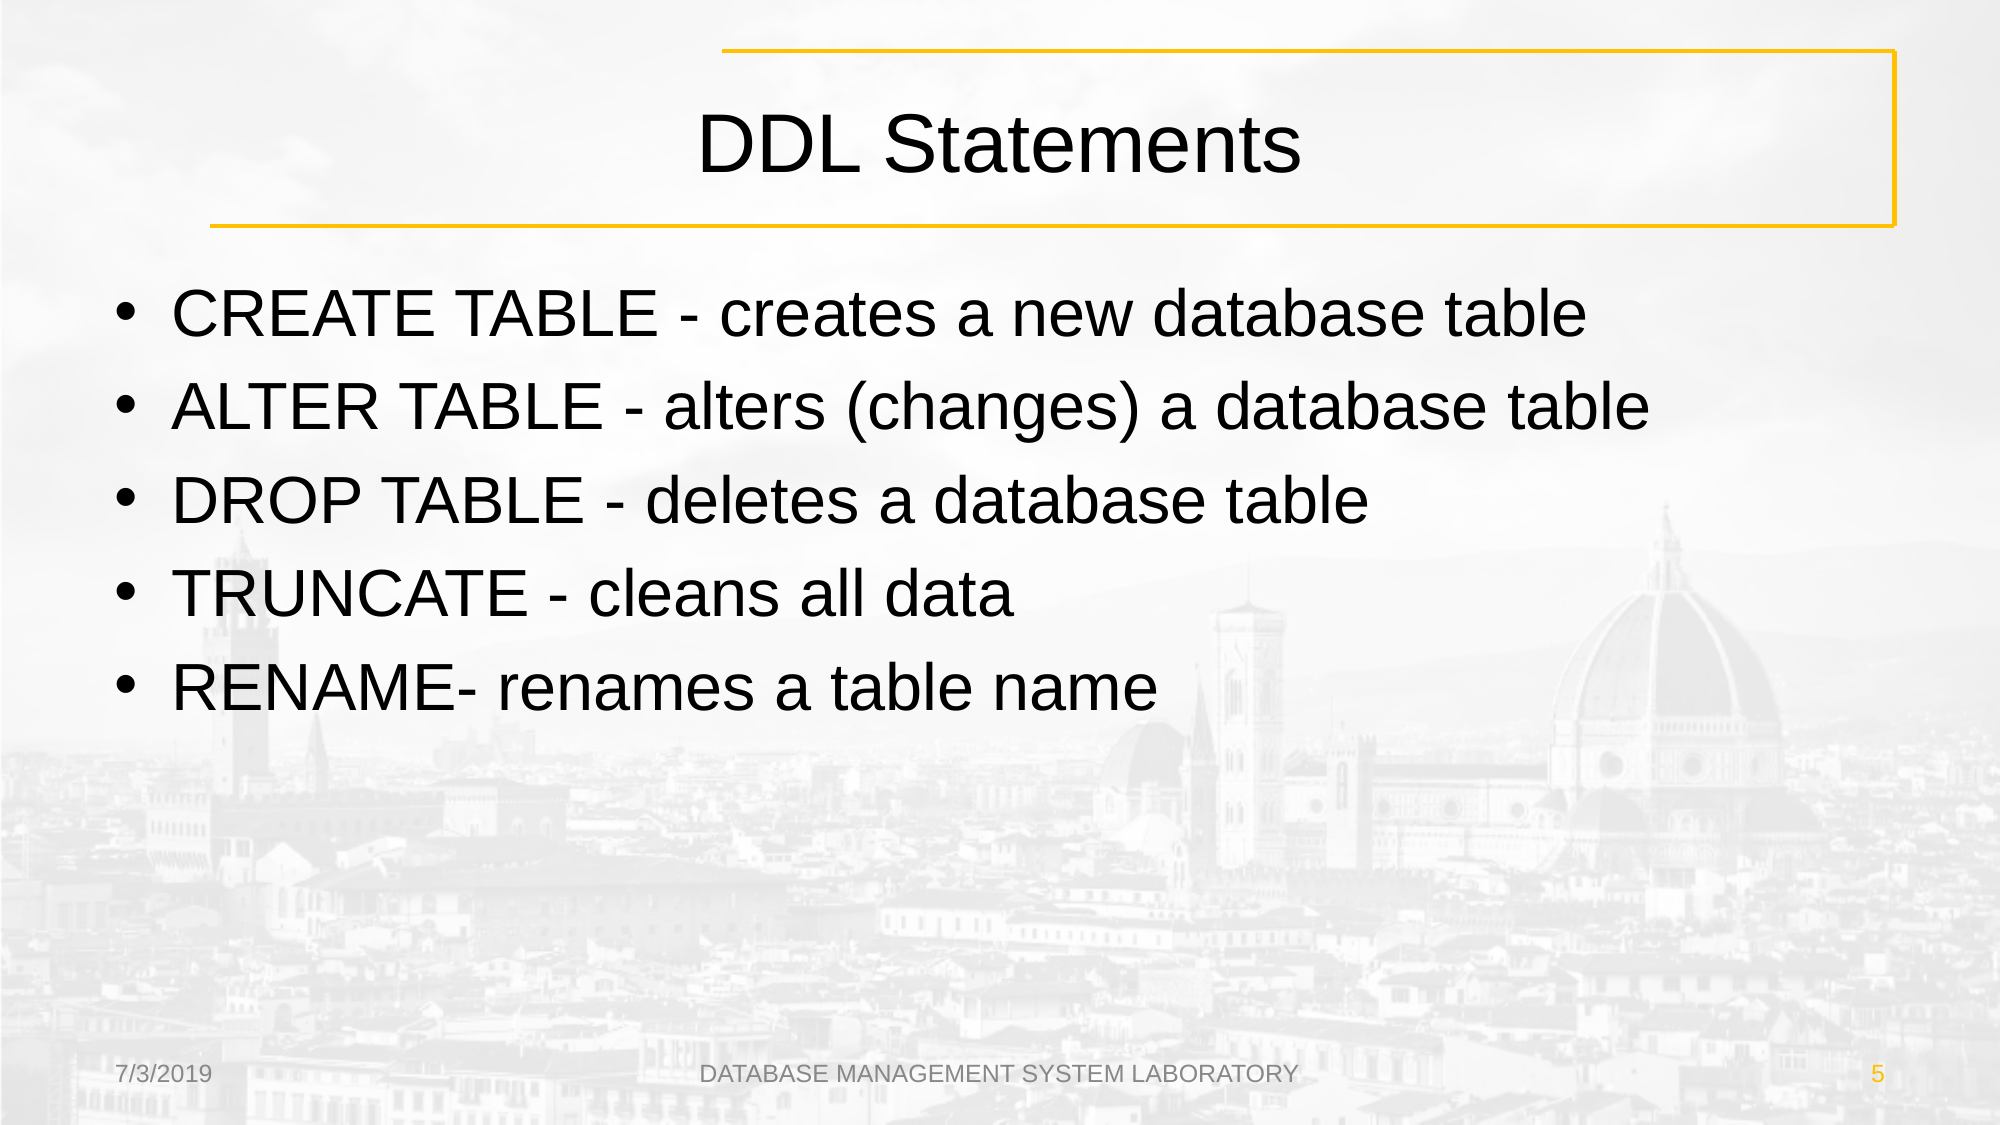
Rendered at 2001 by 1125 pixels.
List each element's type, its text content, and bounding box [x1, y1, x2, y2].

title DDL Statements [99, 45, 1900, 233]
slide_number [99, 1042, 567, 1103]
slide_number ‹#› [1433, 1042, 1900, 1103]
list CREATE TABLE - creates a new database table ALTER TABLE - alters (changes) a database table DROP TABLE - deletes a database table TRUNCATE - cleans all data RENAME- renames a table name [99, 262, 1900, 1005]
footer DATABASE MANAGEMENT SYSTEM LABORATORY [683, 1042, 1317, 1103]
